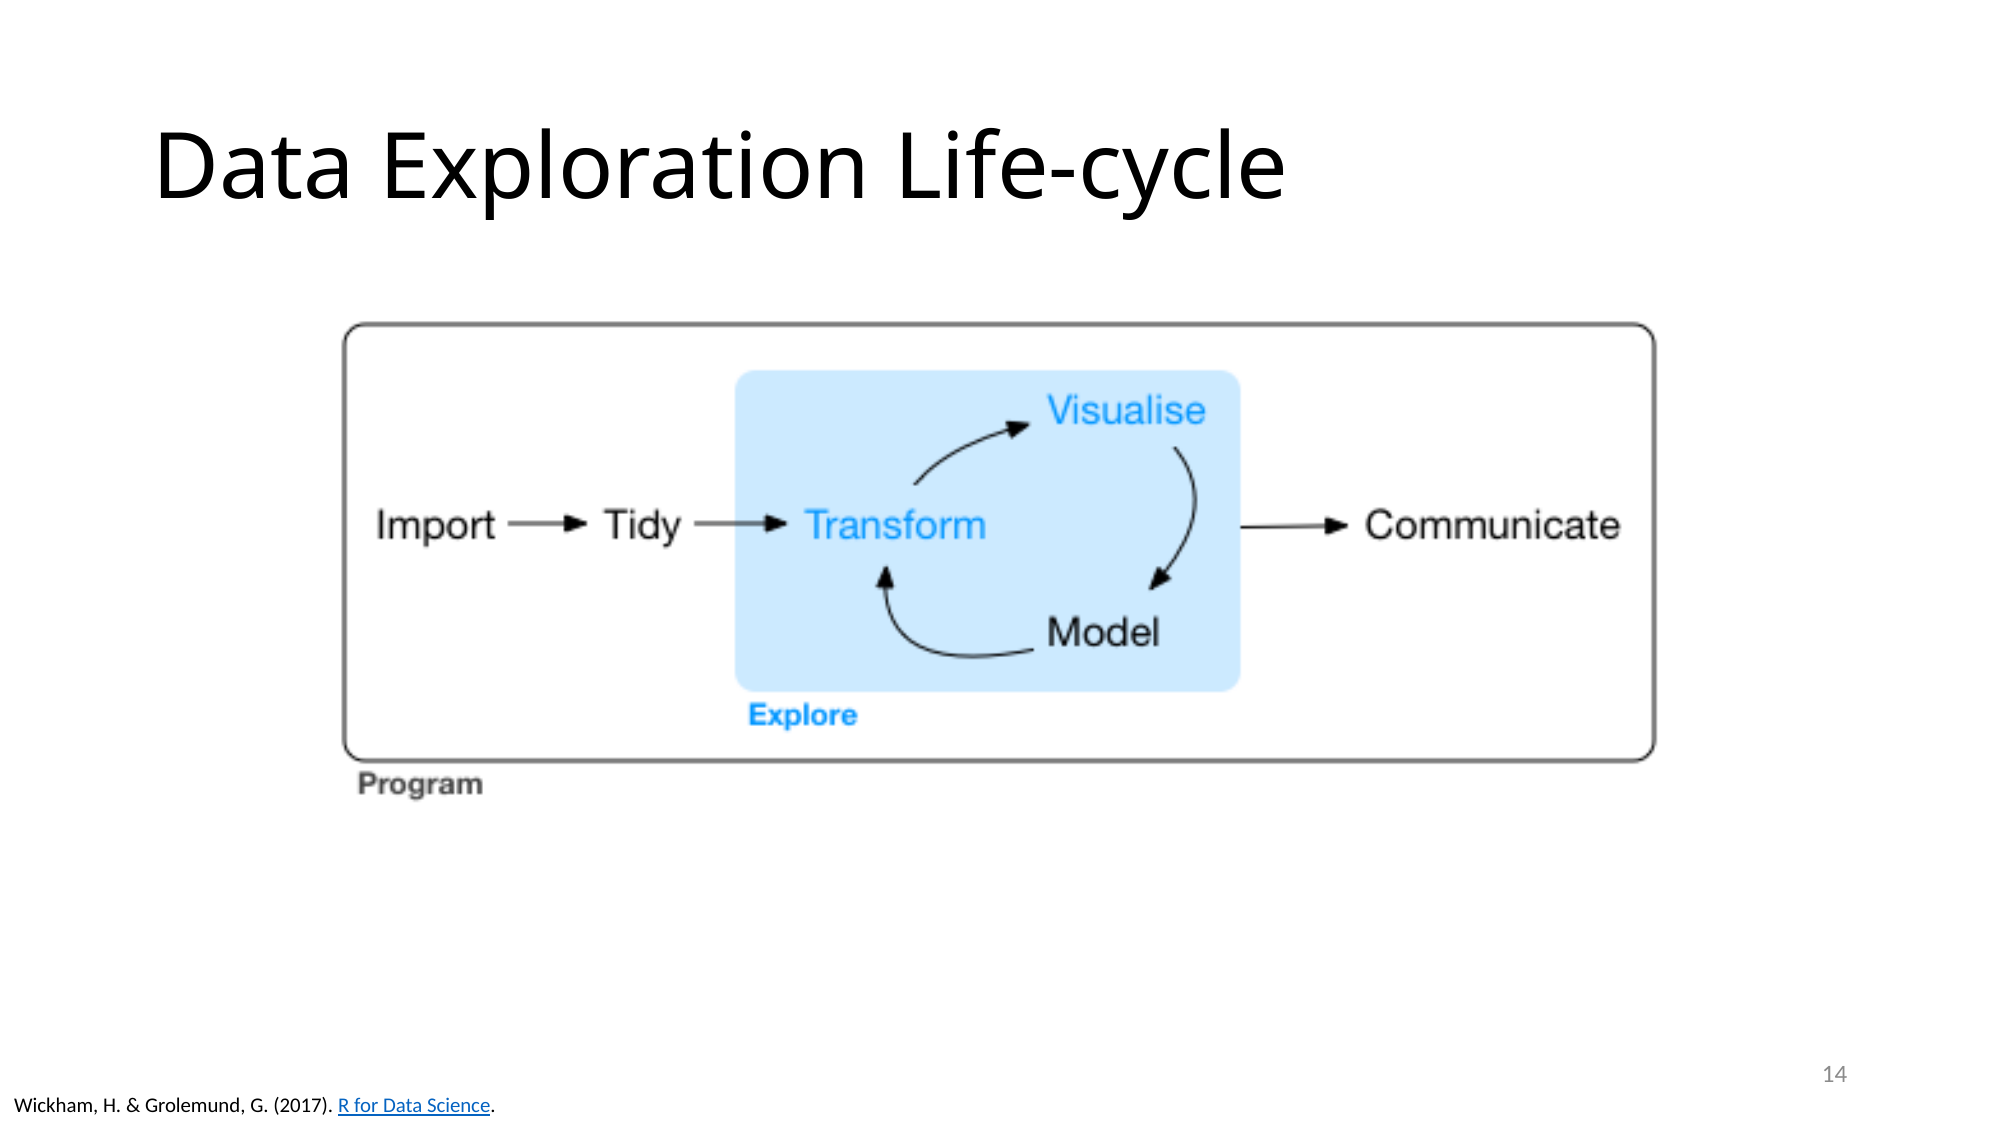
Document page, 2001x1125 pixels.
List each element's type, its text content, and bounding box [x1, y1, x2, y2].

text_box Wickham, H. & Grolemund, G. (2017). R for Data Science. [0, 1084, 1670, 1125]
slide_number 14 [1412, 1042, 1863, 1103]
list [340, 319, 1660, 805]
title Data Exploration Life-cycle [137, 59, 1863, 278]
